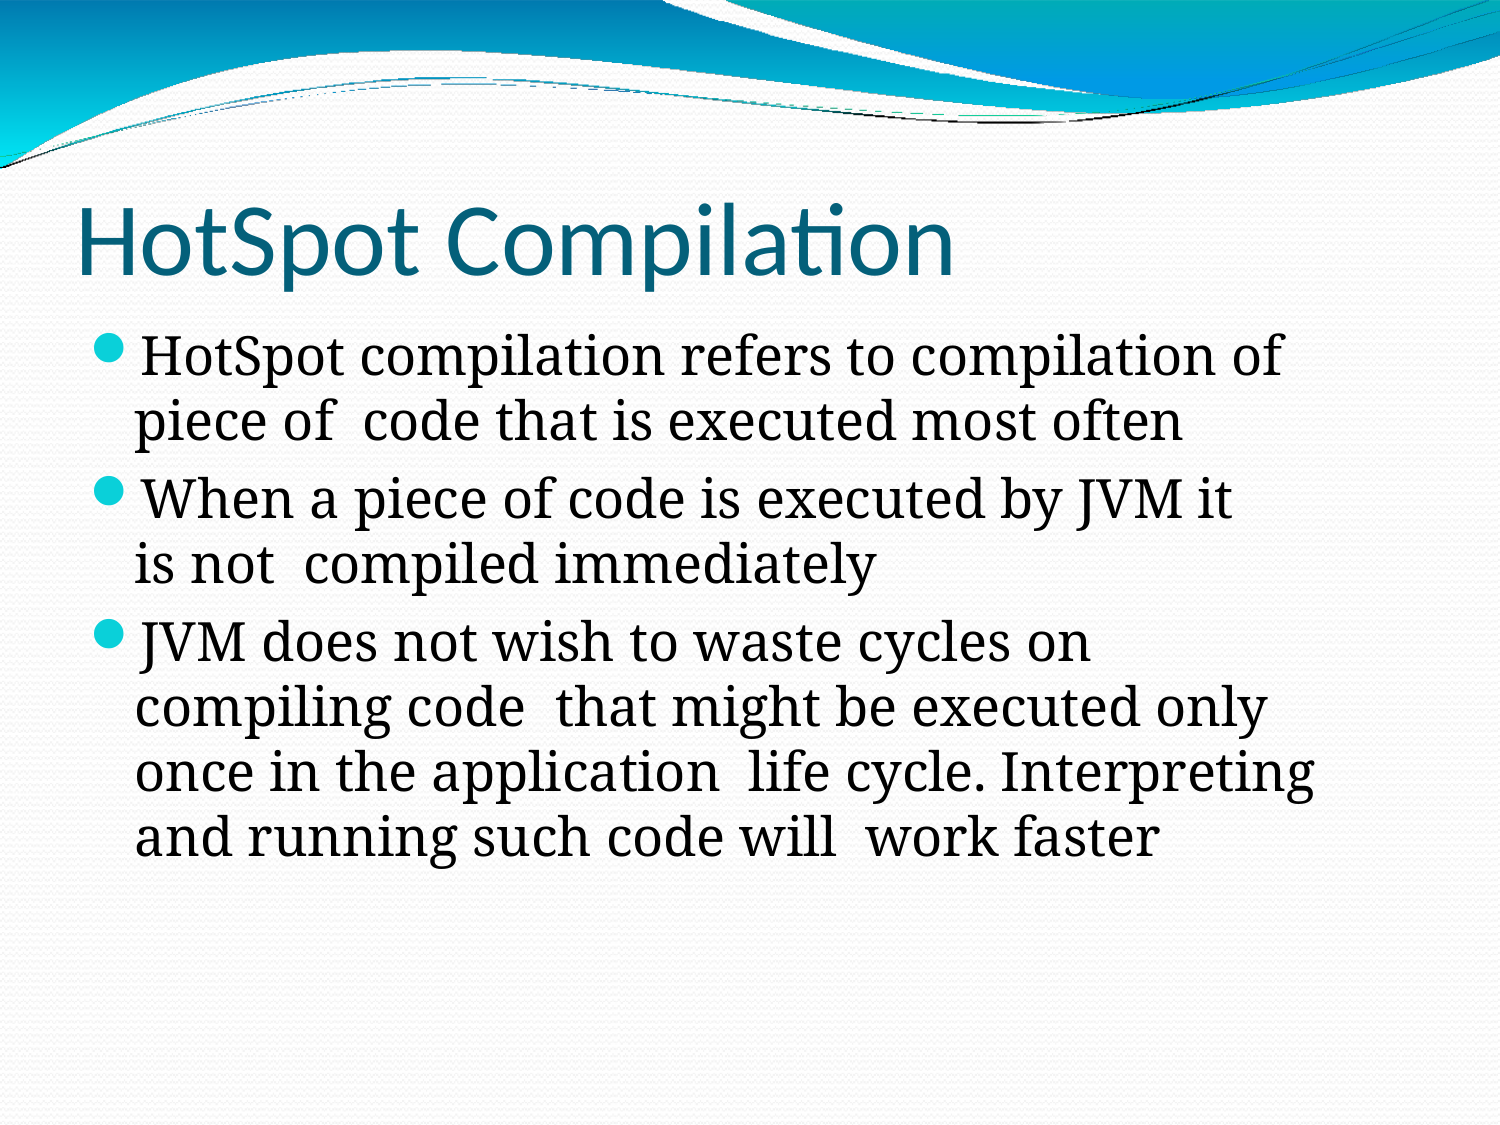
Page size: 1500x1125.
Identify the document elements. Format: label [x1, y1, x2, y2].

text_box [0, 0, 1500, 1125]
